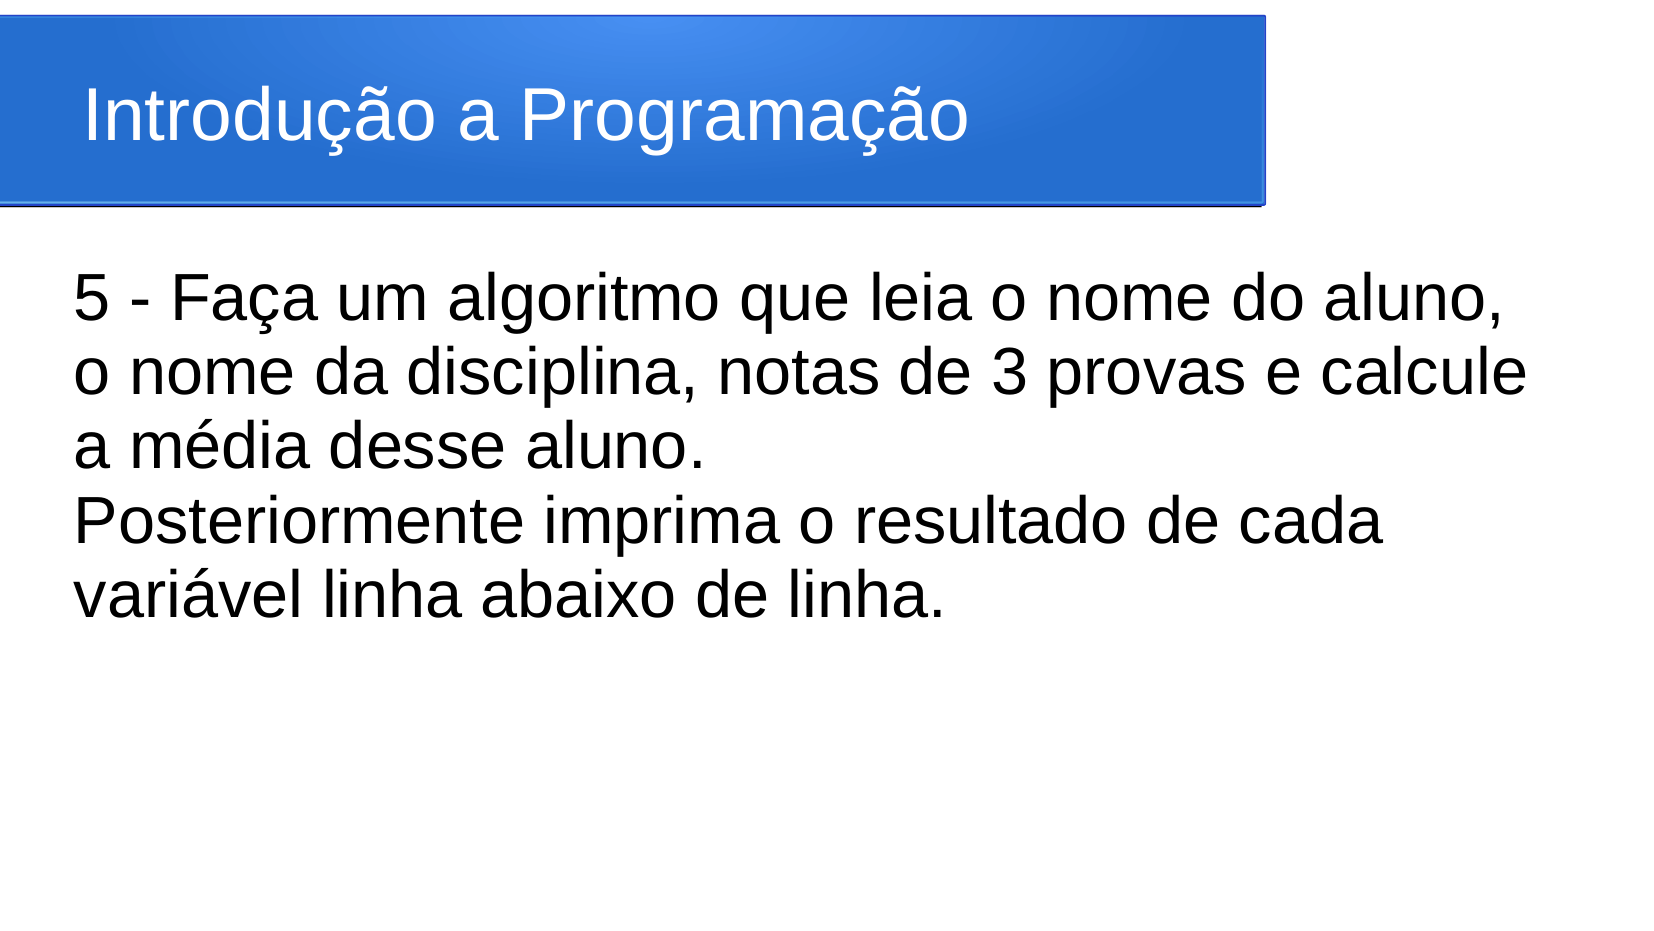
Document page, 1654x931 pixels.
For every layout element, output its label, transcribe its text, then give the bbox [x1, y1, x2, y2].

title Introdução a Programação [82, 35, 1235, 190]
picture [0, 13, 1269, 211]
text_box 5 - Faça um algoritmo que leia o nome do aluno, o nome da disciplina, notas de 3 provas e calcule a média desse aluno. Posteriormente imprima o resultado de cada variável linha abaixo de linha. [59, 247, 1572, 874]
